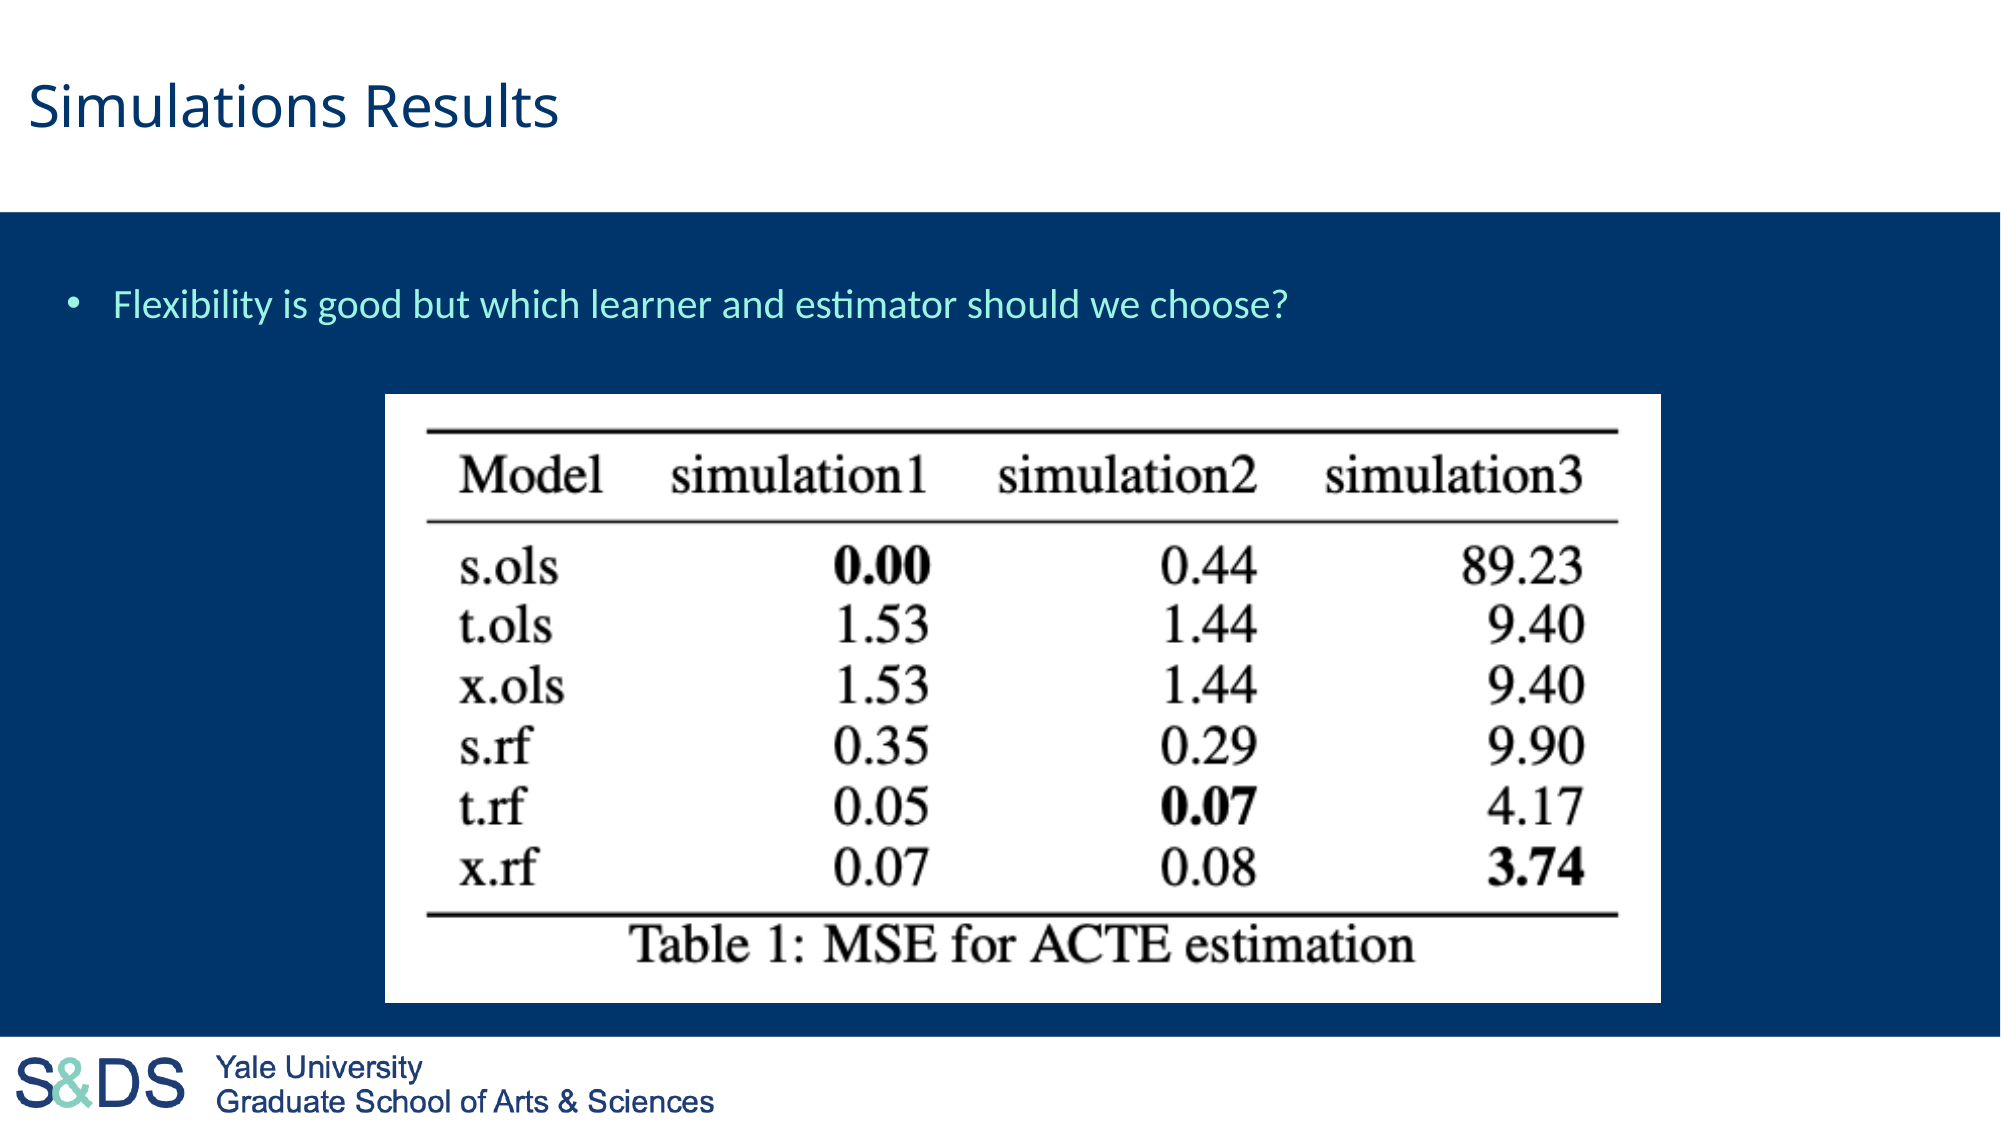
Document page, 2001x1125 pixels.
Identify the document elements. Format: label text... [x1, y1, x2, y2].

text_box Simulations Results [13, 61, 1987, 147]
picture [0, 0, 2001, 1125]
text_box Flexibility is good but which learner and estimator should we choose? [51, 269, 1941, 485]
